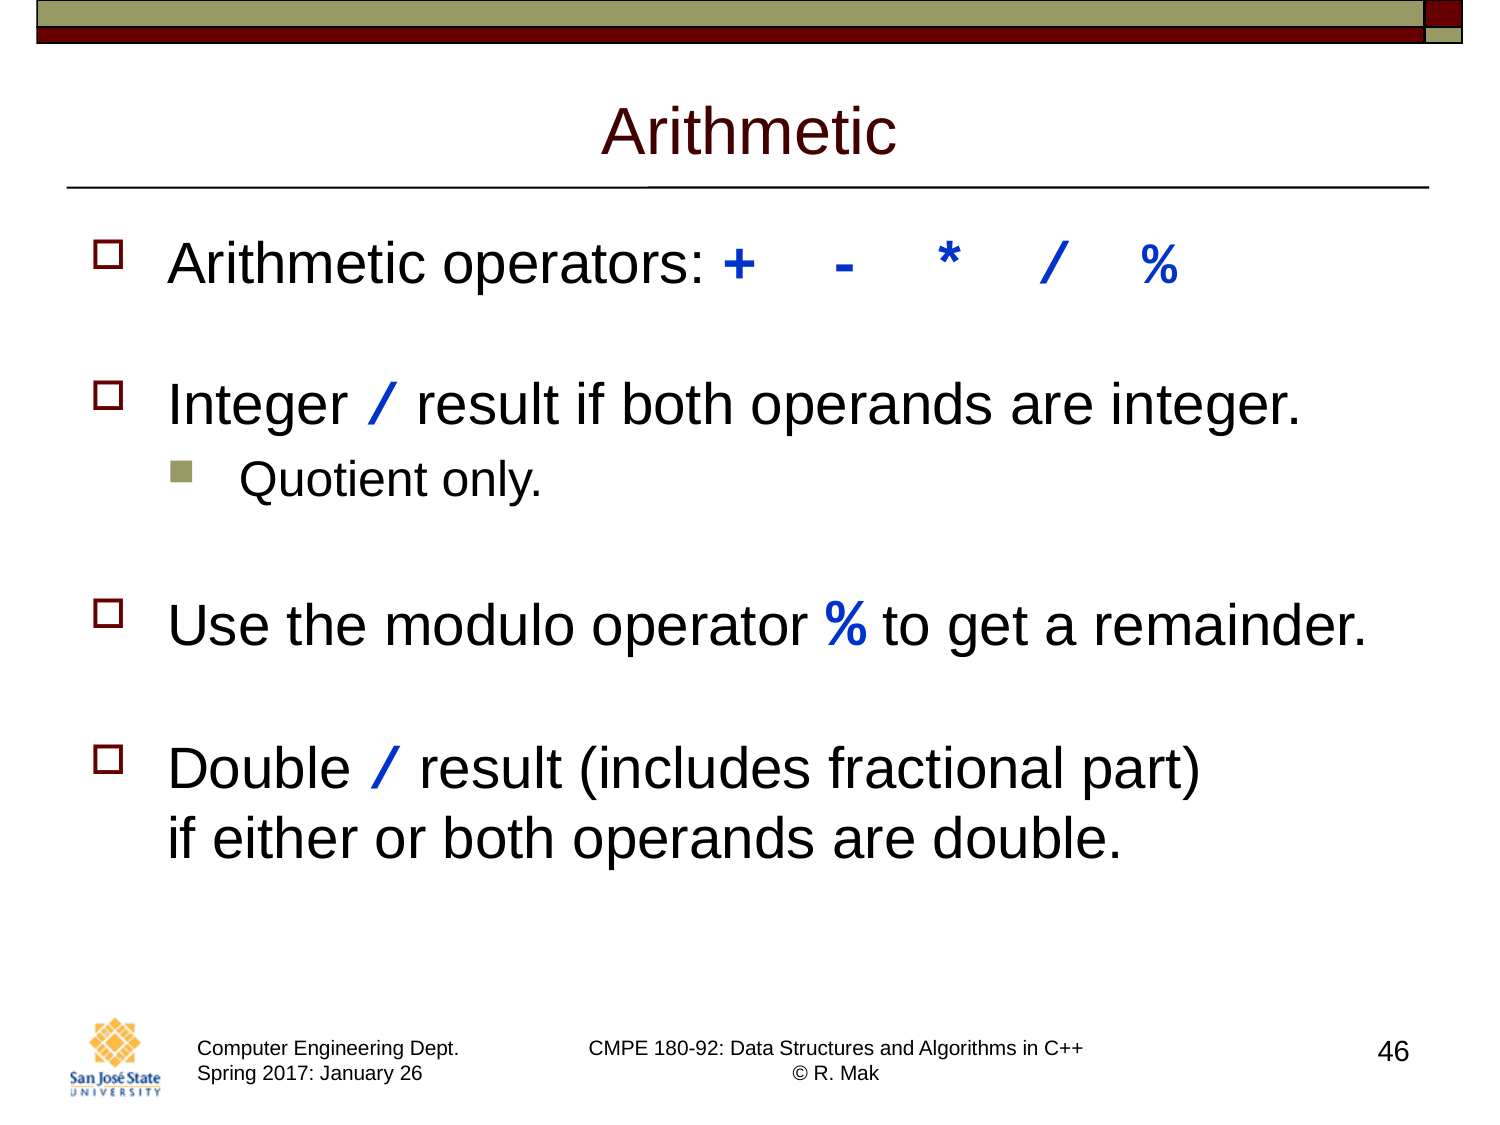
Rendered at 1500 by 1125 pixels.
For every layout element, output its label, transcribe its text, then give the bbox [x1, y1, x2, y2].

slide_number 46 [1112, 1025, 1425, 1100]
title Arithmetic [75, 67, 1425, 175]
list Arithmetic operators: + - * / % Integer / result if both operands are integer. Quotient only. Use the modulo operator % to get a remainder. Double / result (includes fractional part) if either or both operands are double. [75, 217, 1425, 1006]
picture [60, 1012, 166, 1112]
